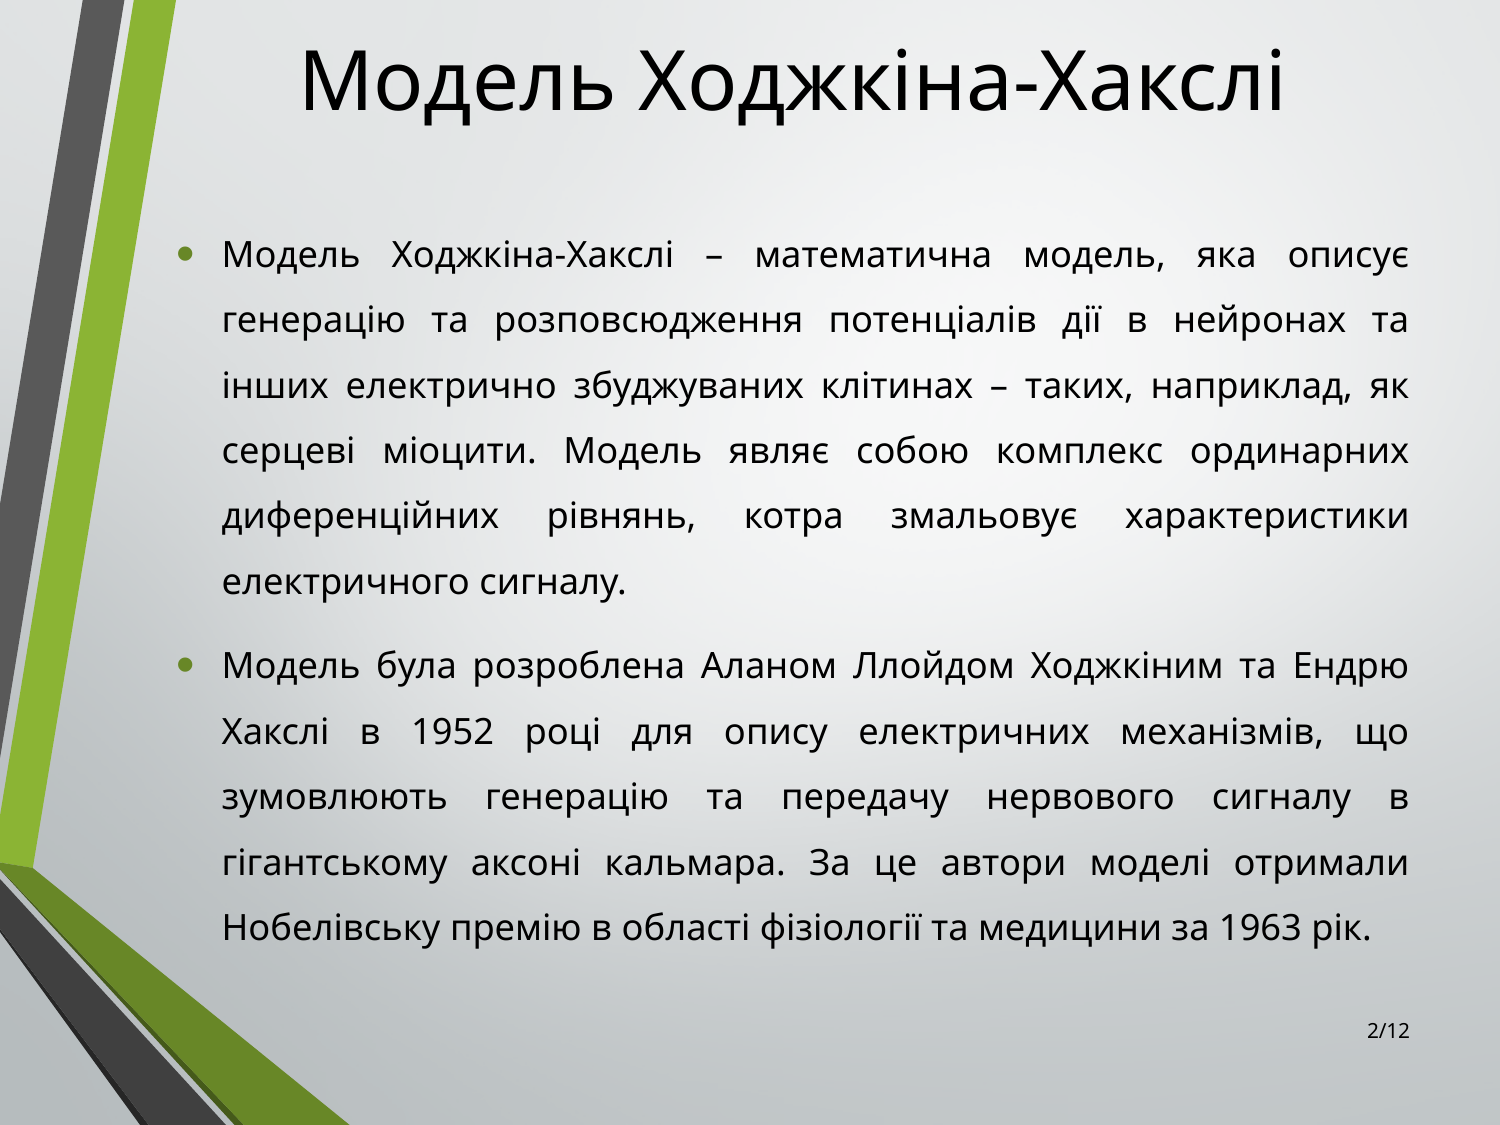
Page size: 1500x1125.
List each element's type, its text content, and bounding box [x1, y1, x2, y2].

list Модель Ходжкіна-Хакслі – математична модель, яка описує генерацію та розповсюдження потенціалів дії в нейронах та інших електрично збуджуваних клітинах – таких, наприклад, як серцеві міоцити. Модель являє собою комплекс ординарних диференційних рівнянь, котра змальовує характеристики електричного сигналу. Модель була розроблена Аланом Ллойдом Ходжкіним та Ендрю Хакслі в 1952 році для опису електричних механізмів, що зумовлюють генерацію та передачу нервового сигналу в гігантському аксоні кальмара. За це автори моделі отримали Нобелівську премію в області фізіології та медицини за 1963 рік. [161, 172, 1425, 985]
slide_number 2/12 [1316, 1001, 1425, 1062]
title Модель Ходжкіна-Хакслі [161, 4, 1425, 149]
